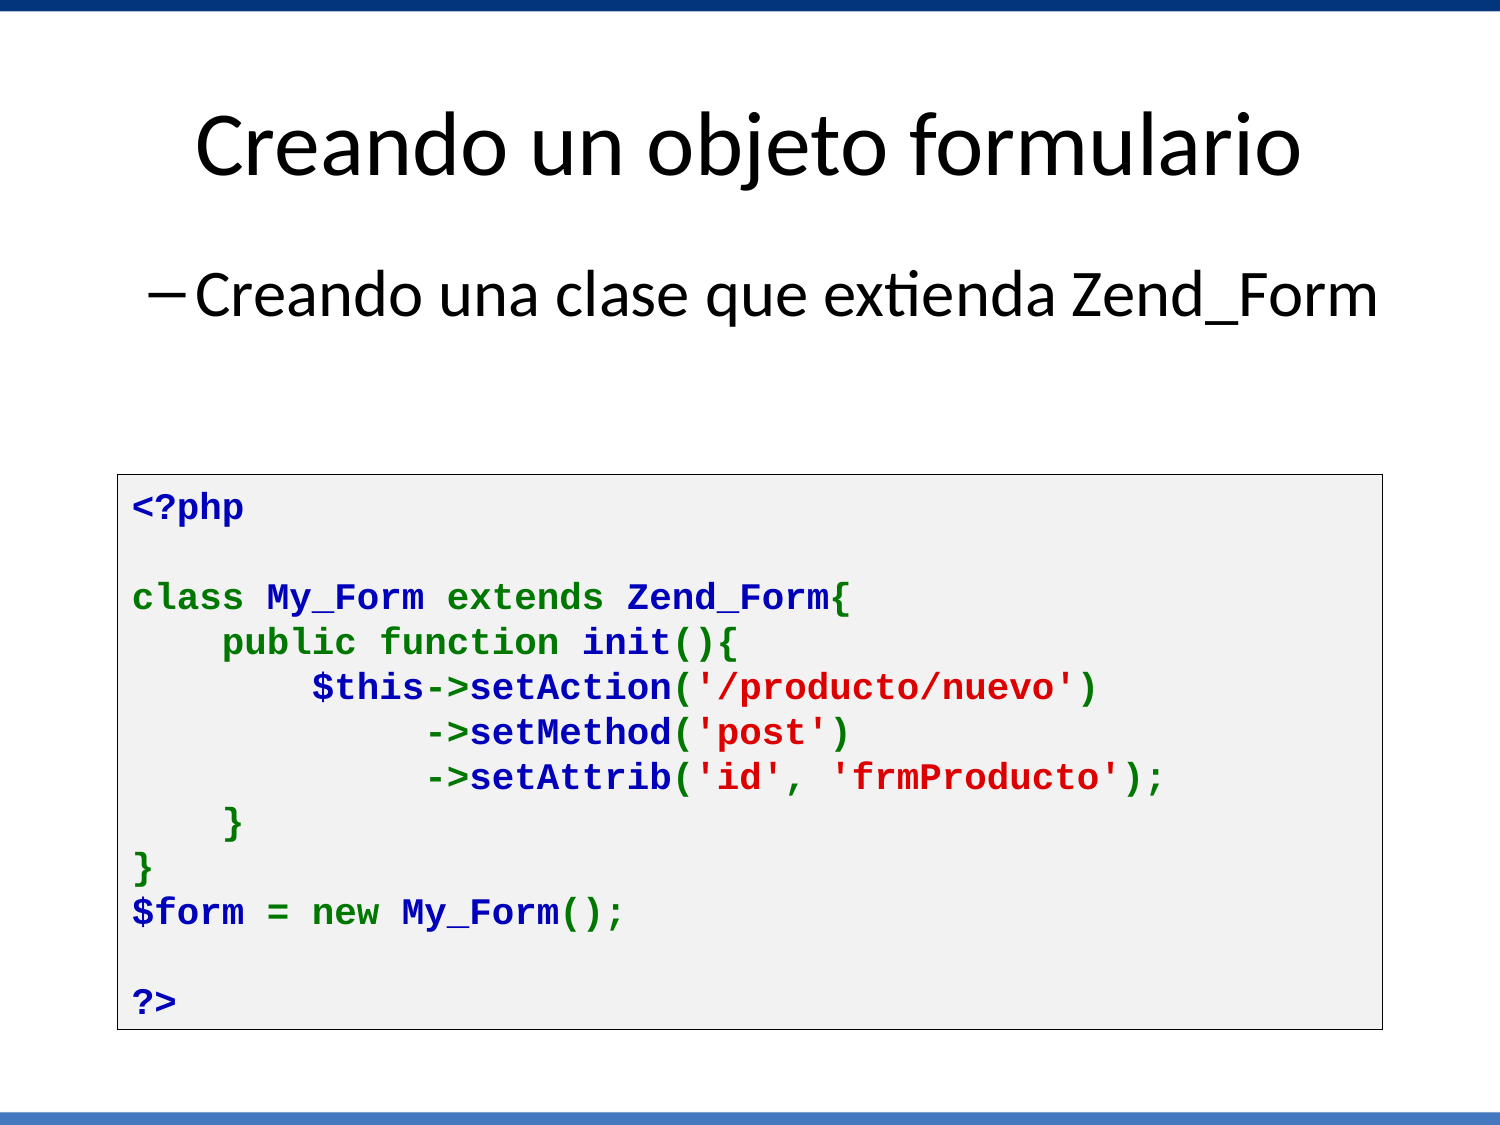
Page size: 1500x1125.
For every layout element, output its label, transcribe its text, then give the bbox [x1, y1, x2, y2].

text_box <?php class My_Form extends Zend_Form{ public function init(){ $this->setAction('/producto/nuevo') ->setMethod('post') ->setAttrib('id', 'frmProducto'); } } $form = new My_Form(); ?> [117, 474, 1383, 1030]
picture [0, 0, 1500, 1125]
title Creando un objeto formulario [75, 45, 1425, 233]
list Creando una clase que extienda Zend_Form [58, 241, 1449, 457]
